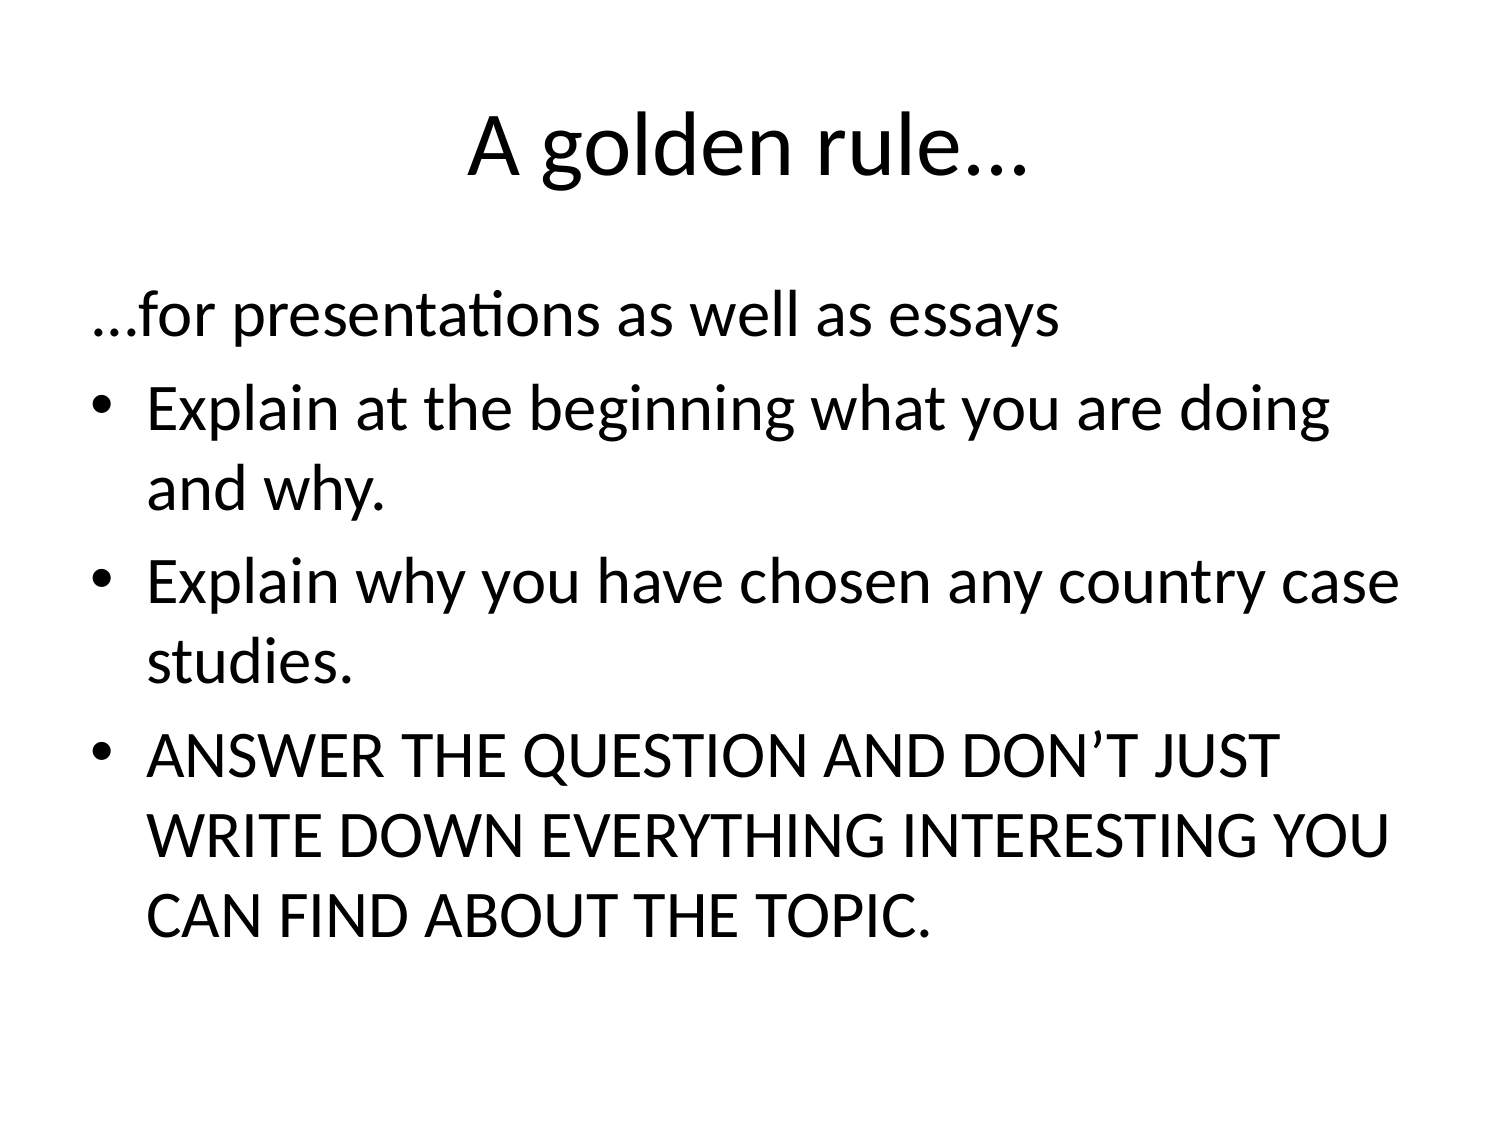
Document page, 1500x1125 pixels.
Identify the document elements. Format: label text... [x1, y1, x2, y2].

title A golden rule... [75, 45, 1425, 233]
list ...for presentations as well as essays Explain at the beginning what you are doing and why. Explain why you have chosen any country case studies. ANSWER THE QUESTION AND DON’T JUST WRITE DOWN EVERYTHING INTERESTING YOU CAN FIND ABOUT THE TOPIC. [75, 262, 1425, 1005]
